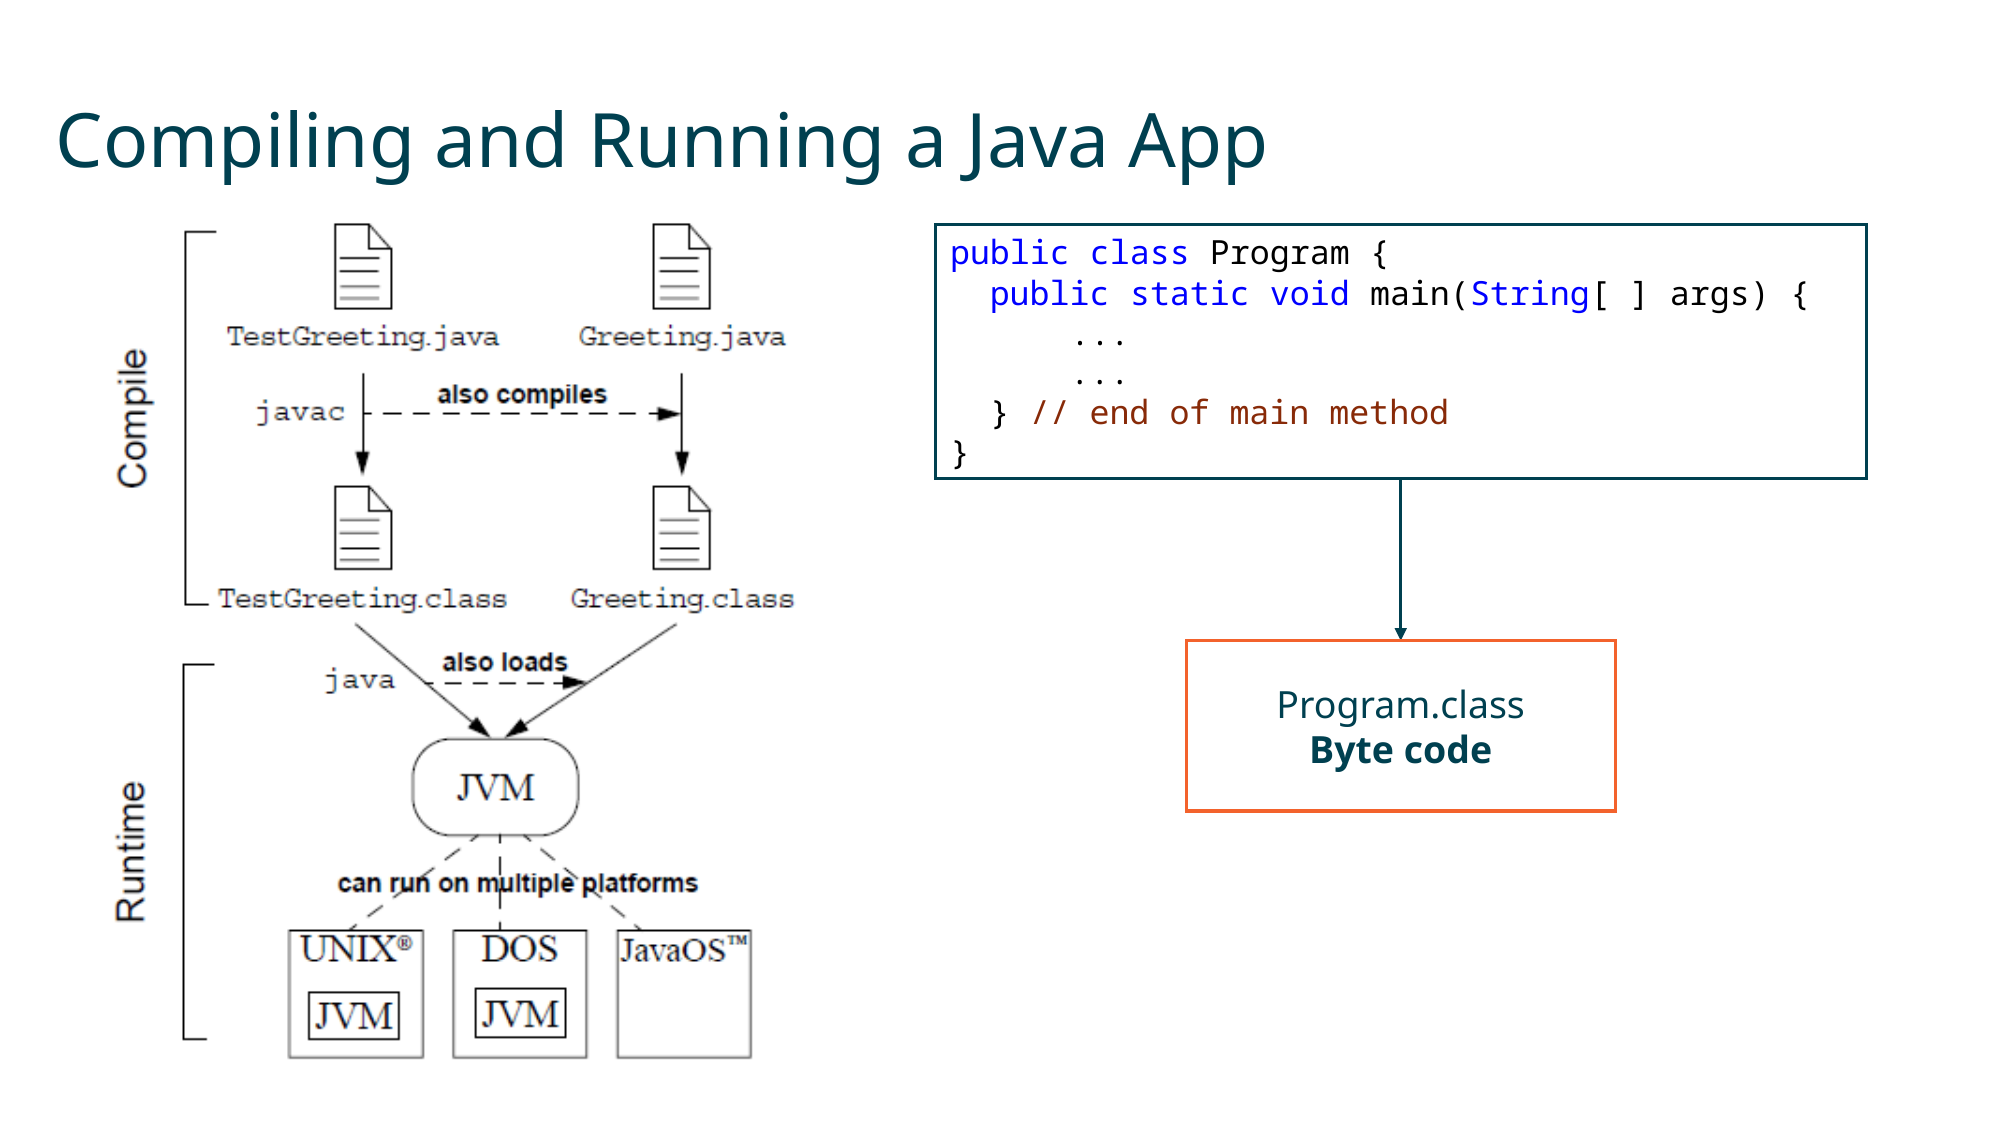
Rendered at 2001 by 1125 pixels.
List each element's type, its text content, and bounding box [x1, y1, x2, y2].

title Compiling and Running a Java App [55, 92, 1946, 225]
picture [80, 207, 846, 1078]
text_box Program.class Byte code [1186, 640, 1616, 811]
text_box public class Program { public static void main(String[ ] args) { ... ... } // end of main method } [934, 223, 1867, 480]
